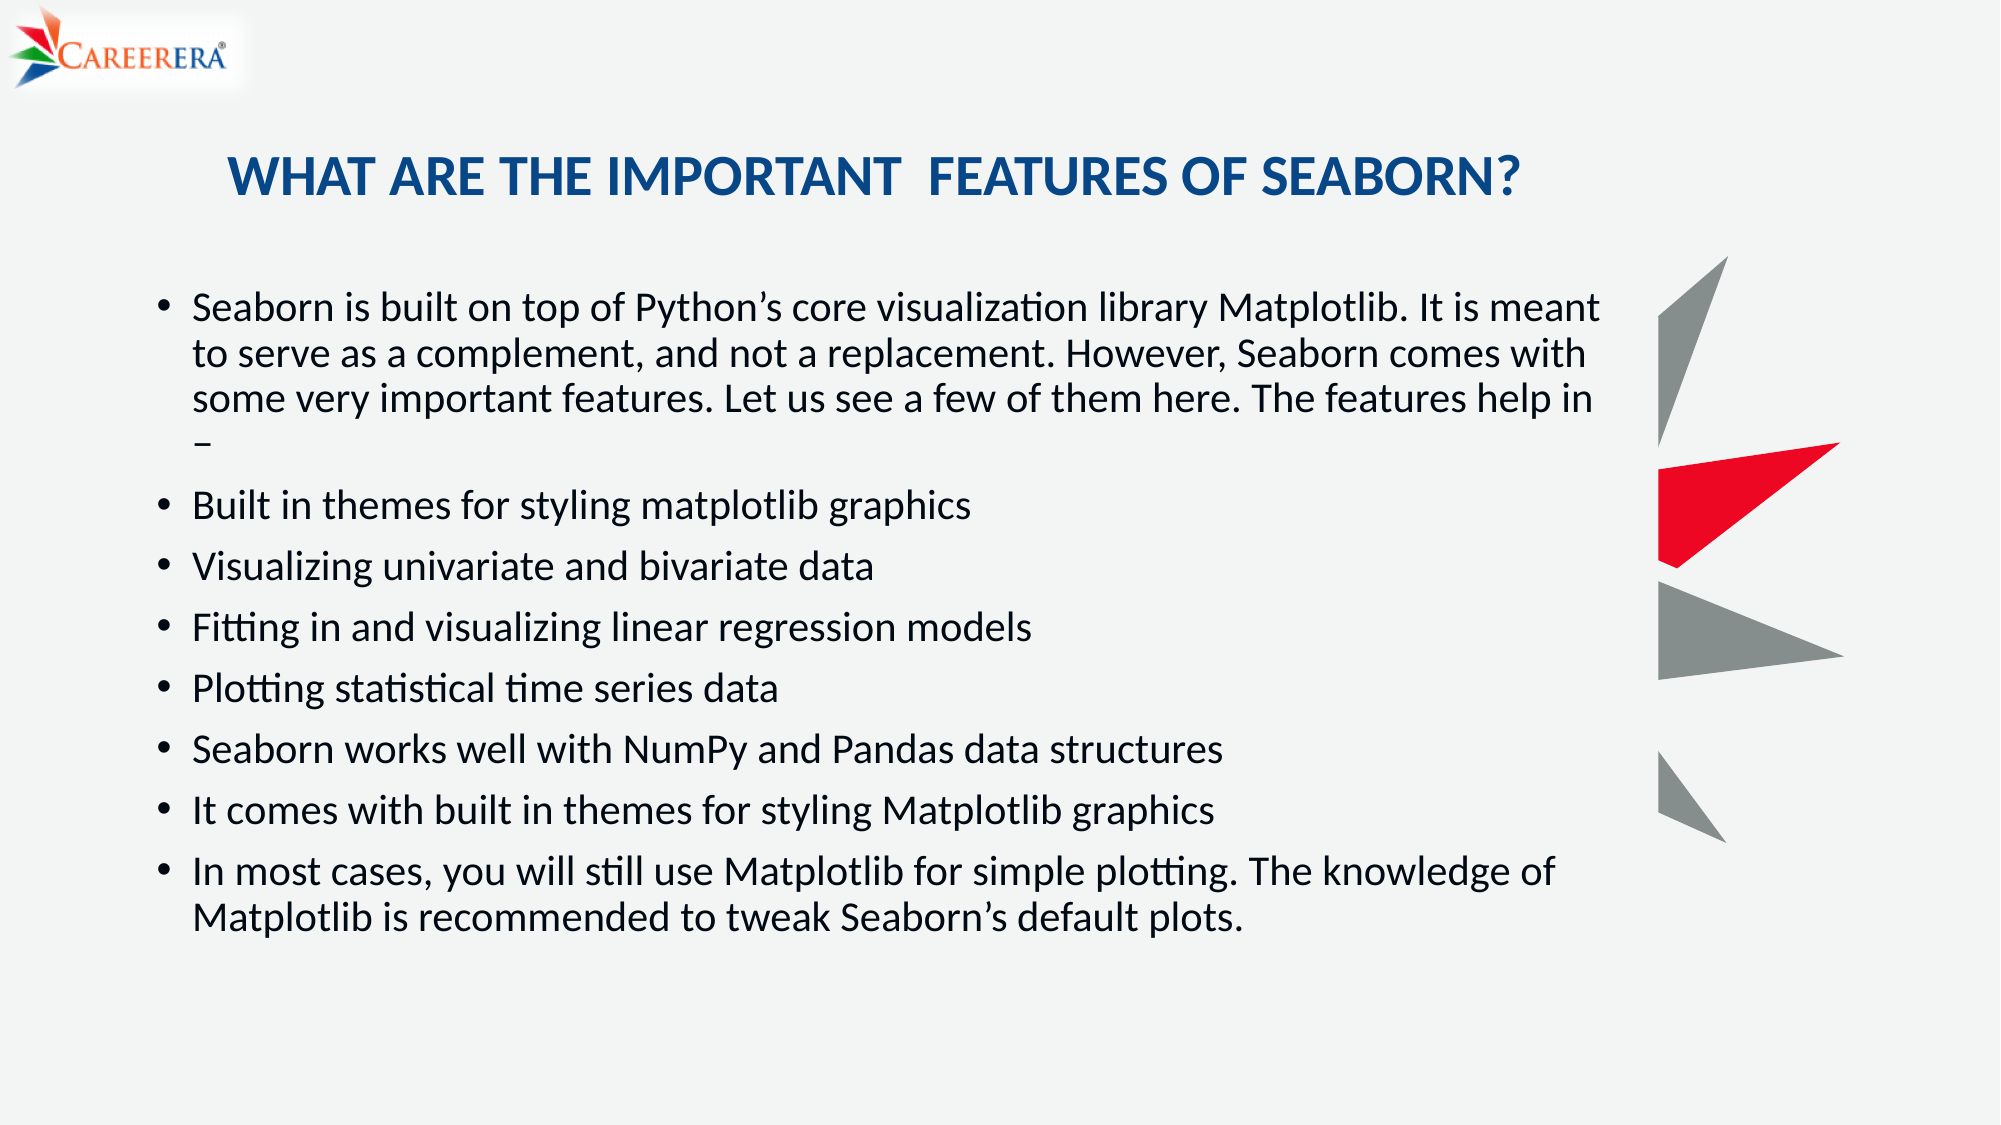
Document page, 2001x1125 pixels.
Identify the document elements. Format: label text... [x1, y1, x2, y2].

title WHAT ARE THE IMPORTANT FEATURES OF SEABORN? [133, 101, 1617, 252]
picture [0, 0, 262, 108]
list Seaborn is built on top of Python’s core visualization library Matplotlib. It is meant to serve as a complement, and not a replacement. However, Seaborn comes with some very important features. Let us see a few of them here. The features help in − Built in themes for styling matplotlib graphics Visualizing univariate and bivariate data Fitting in and visualizing linear regression models Plotting statistical time series data Seaborn works well with NumPy and Pandas data structures It comes with built in themes for styling Matplotlib graphics In most cases, you will still use Matplotlib for simple plotting. The knowledge of Matplotlib is recommended to tweak Seaborn’s default plots. [141, 274, 1626, 951]
